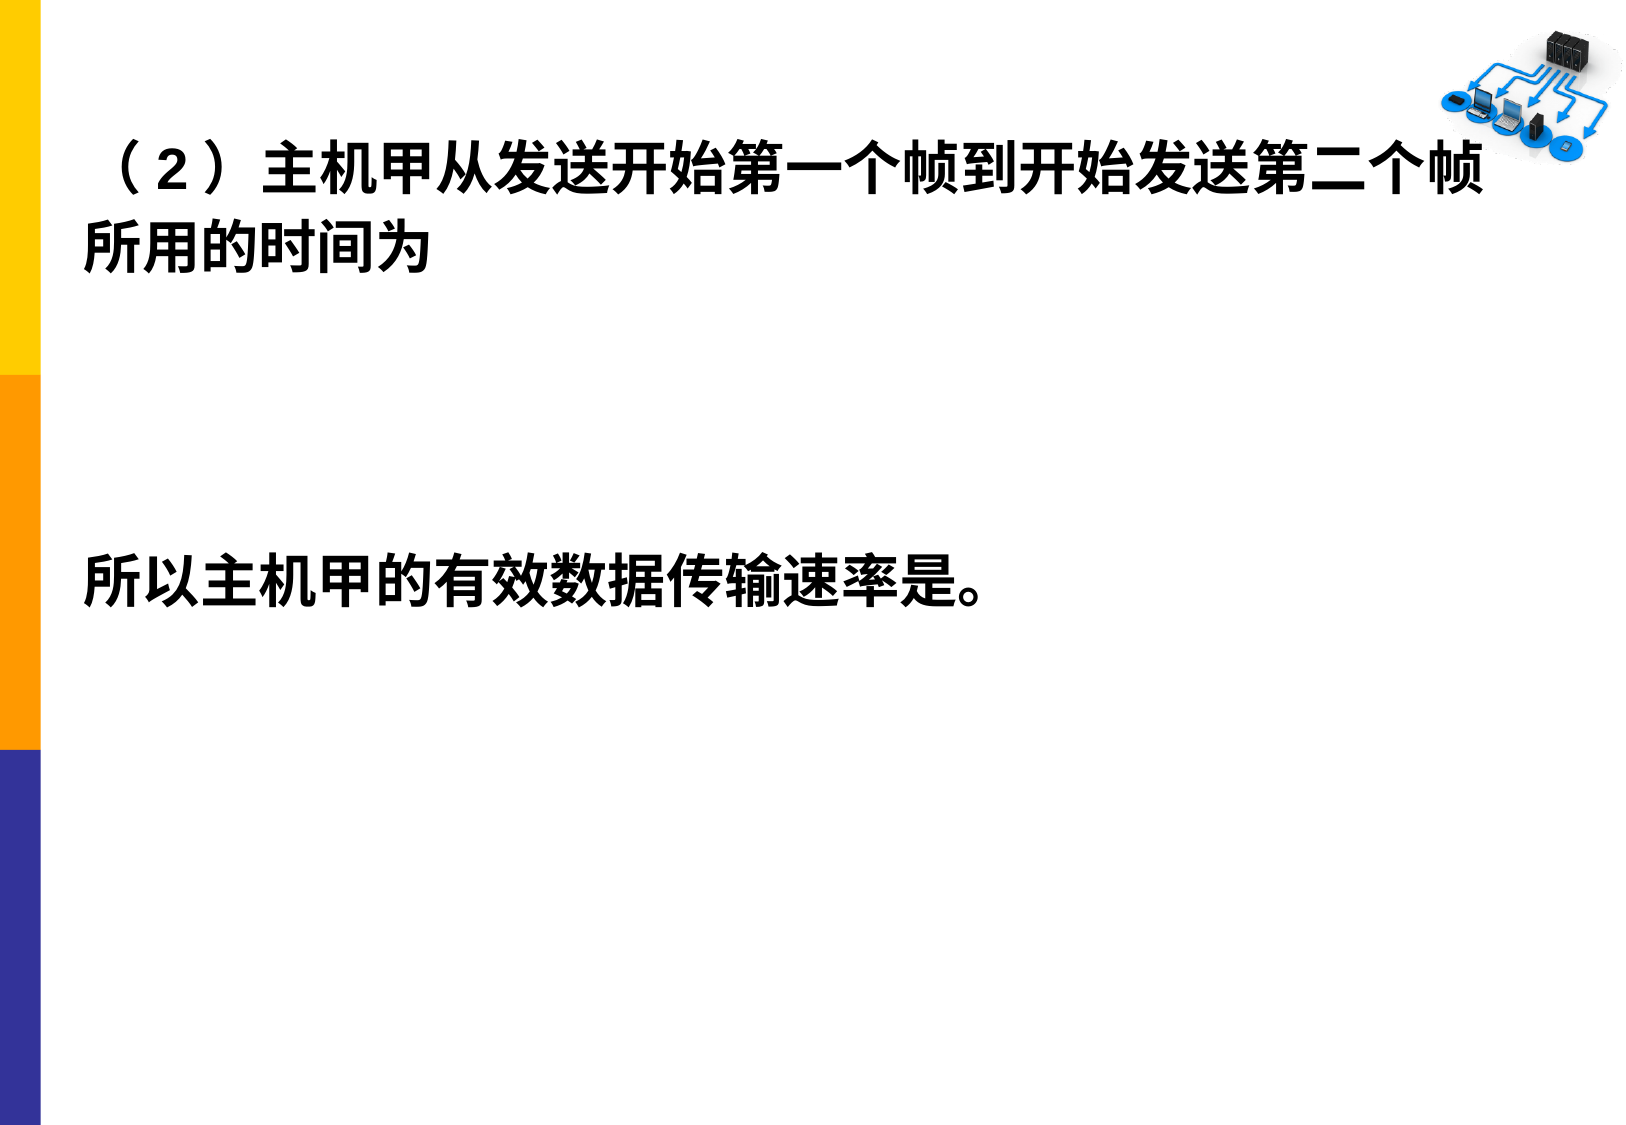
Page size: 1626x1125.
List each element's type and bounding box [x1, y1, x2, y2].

picture [1438, 30, 1624, 165]
picture [1460, 160, 1473, 165]
